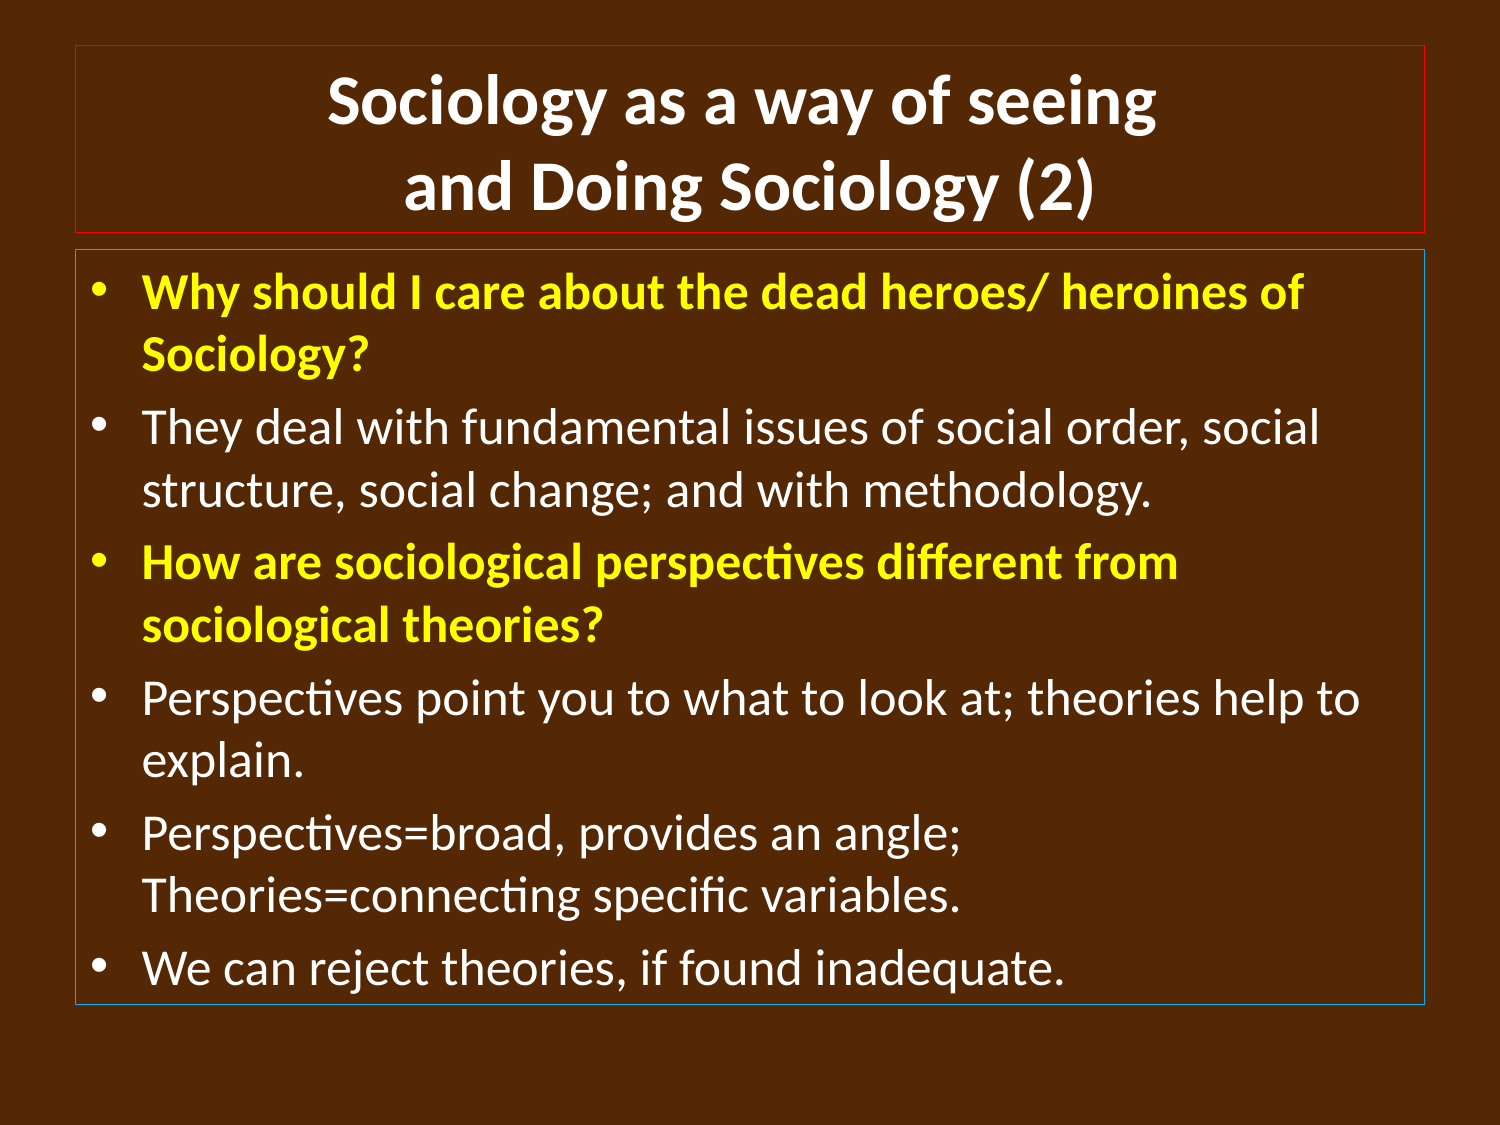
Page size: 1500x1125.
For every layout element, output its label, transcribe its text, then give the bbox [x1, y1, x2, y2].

title Sociology as a way of seeing and Doing Sociology (2) [75, 45, 1425, 233]
list Why should I care about the dead heroes/ heroines of Sociology? They deal with fundamental issues of social order, social structure, social change; and with methodology. How are sociological perspectives different from sociological theories? Perspectives point you to what to look at; theories help to explain. Perspectives=broad, provides an angle; Theories=connecting specific variables. We can reject theories, if found inadequate. [75, 249, 1425, 1005]
